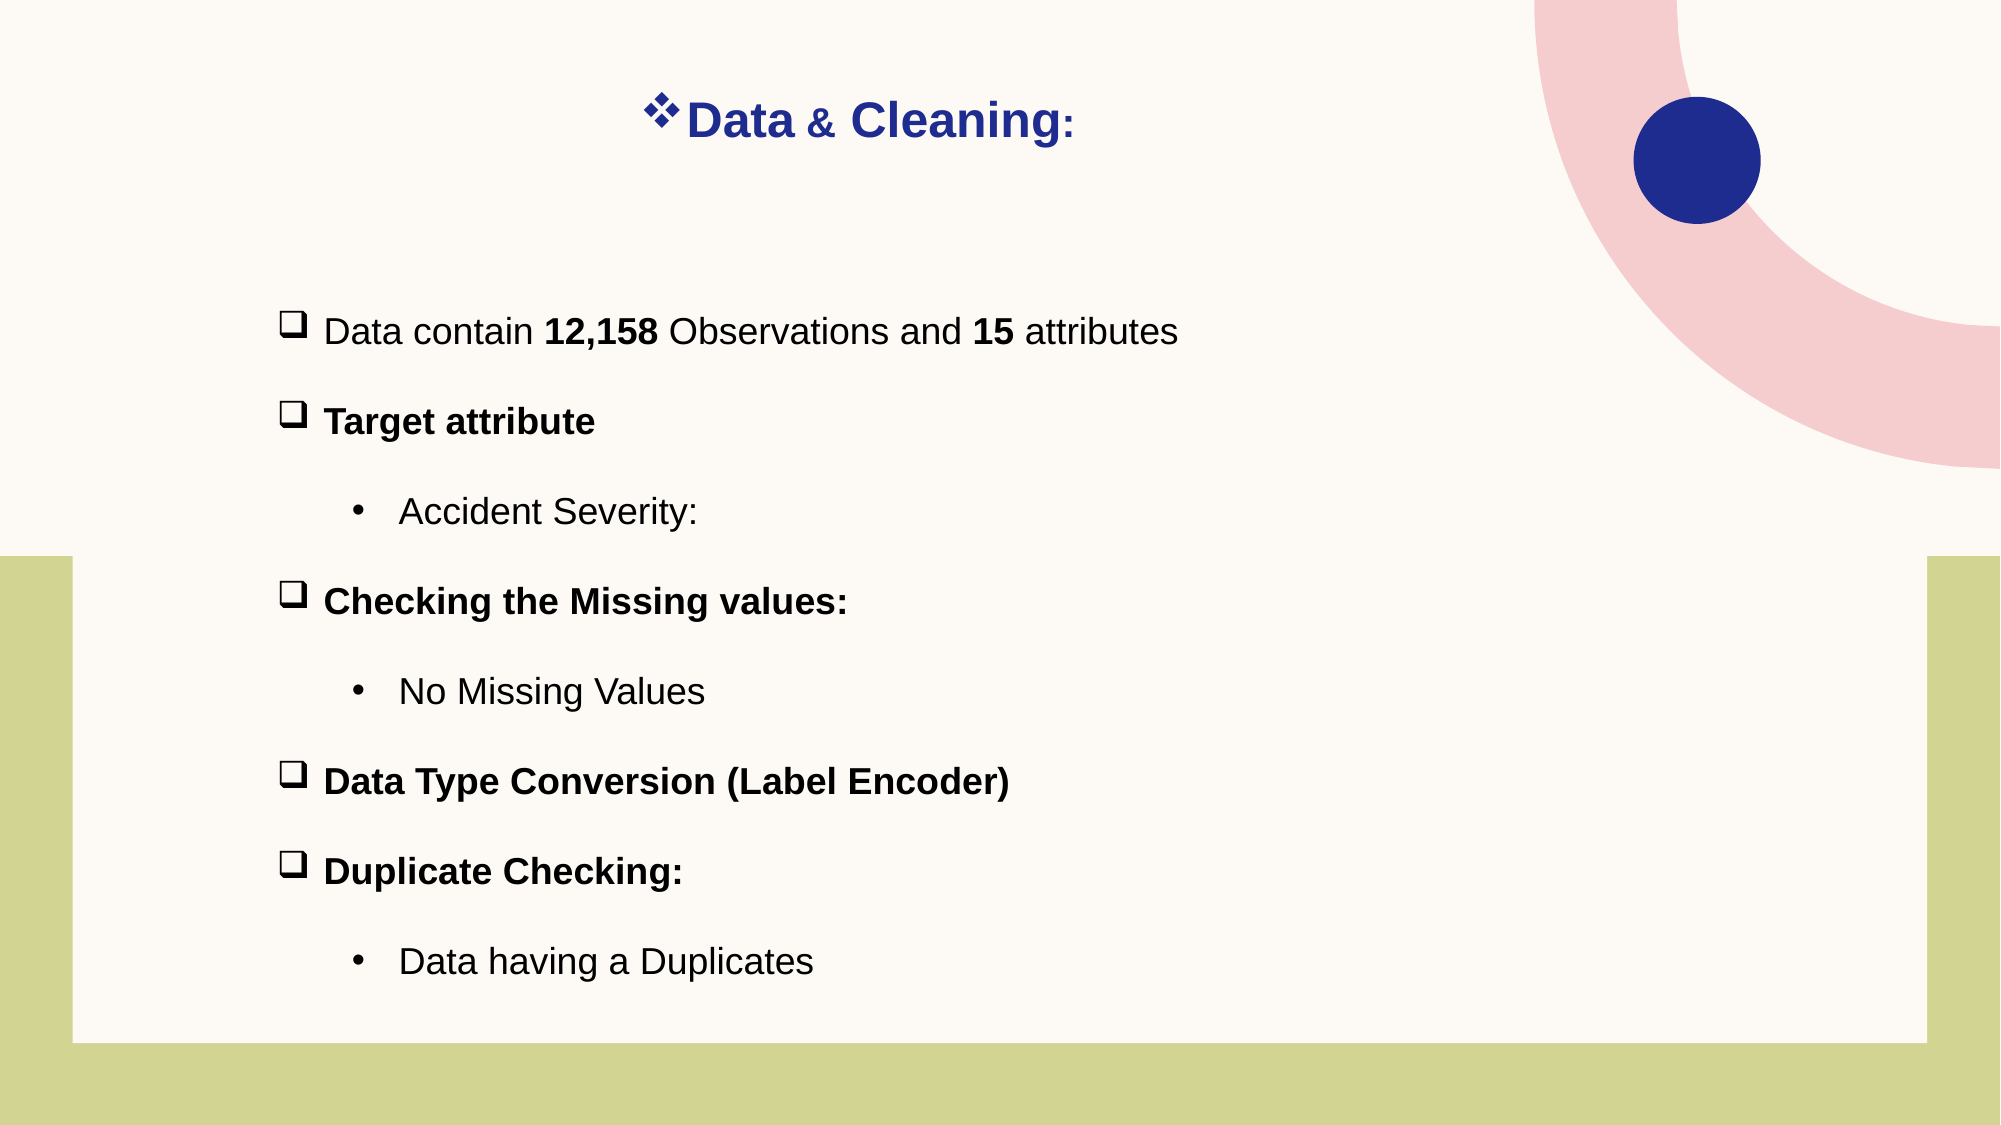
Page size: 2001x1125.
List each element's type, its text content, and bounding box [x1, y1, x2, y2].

text_box Data & Cleaning: [216, 79, 1499, 155]
text_box Data contain 12,158 Observations and 15 attributes Target attribute Accident Severity: Checking the Missing values: No Missing Values Data Type Conversion (Label Encoder) Duplicate Checking: Data having a Duplicates [262, 254, 1544, 990]
